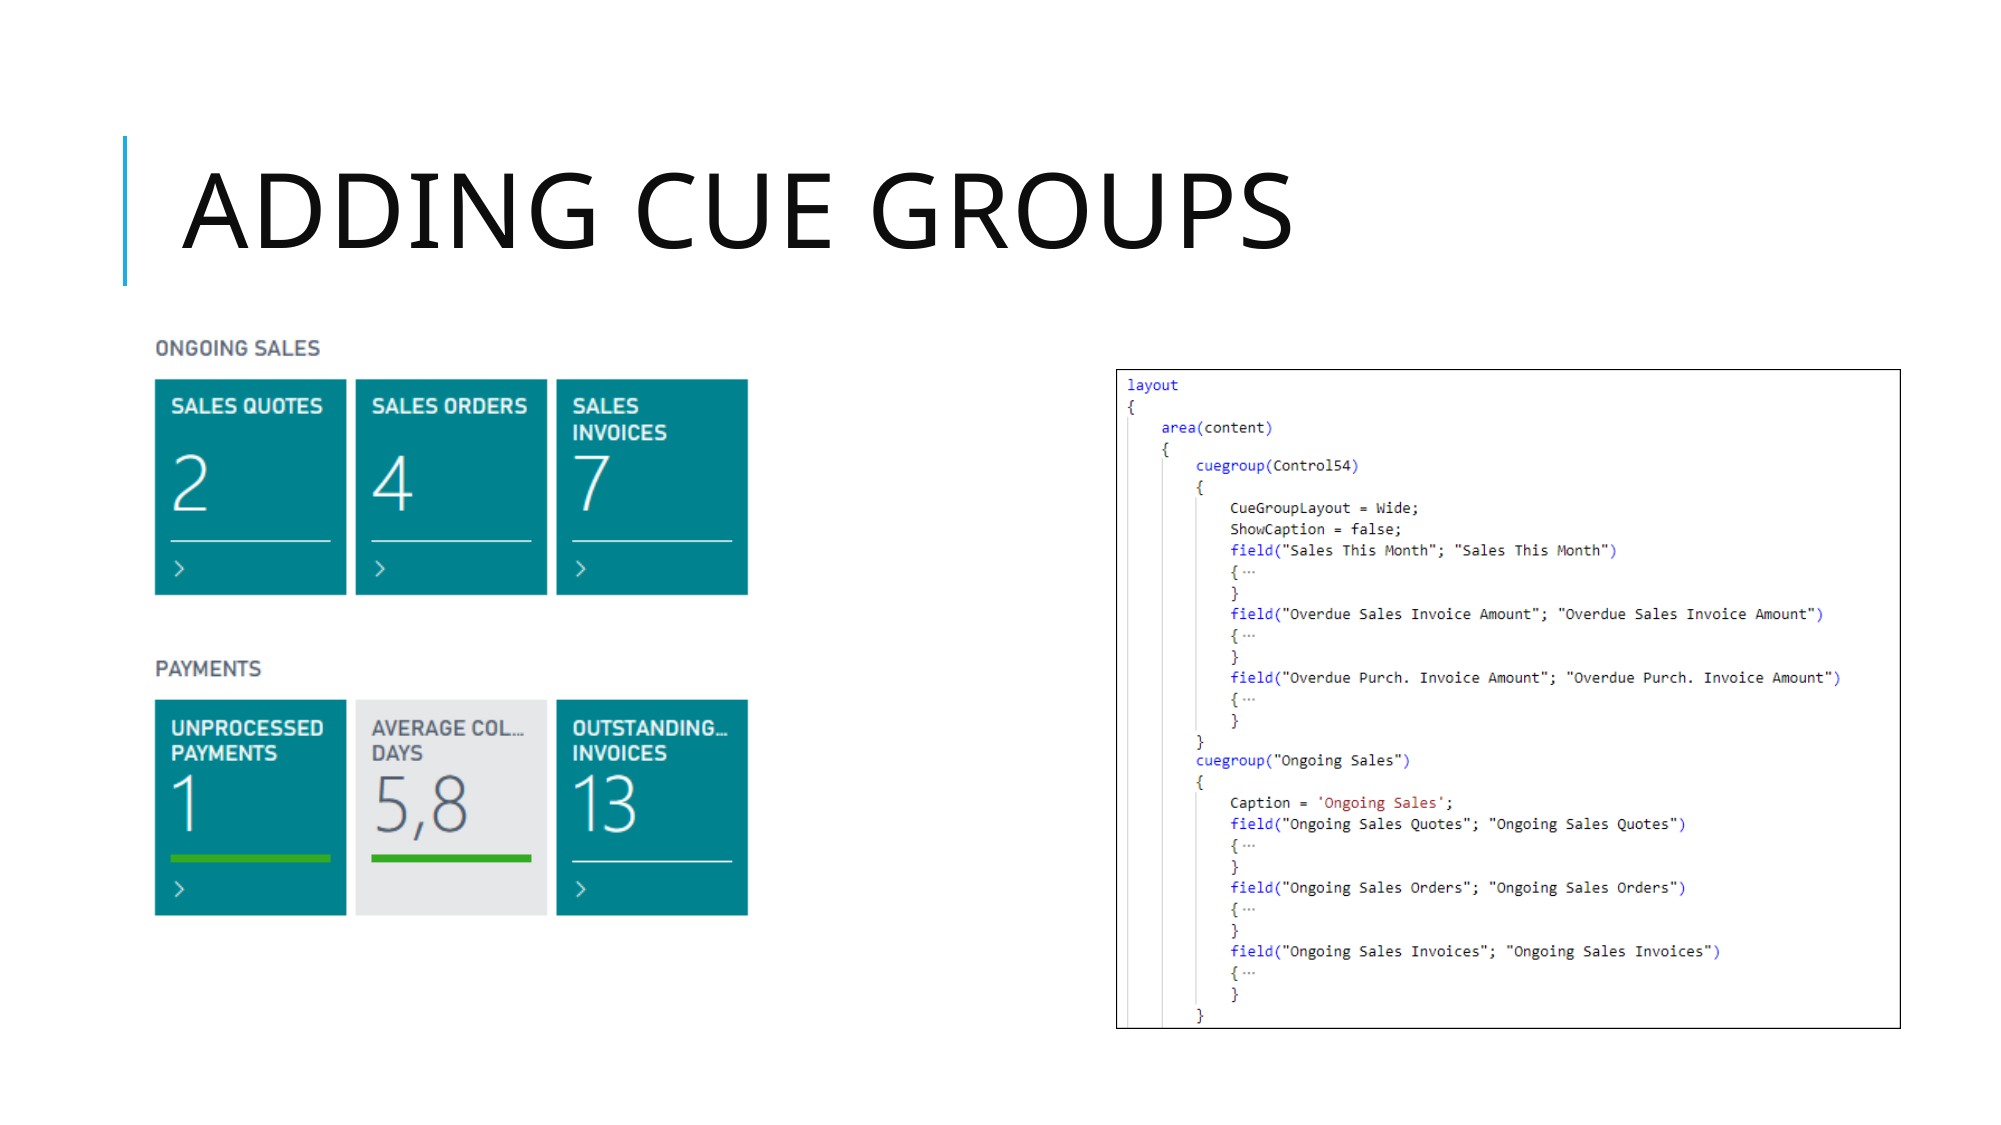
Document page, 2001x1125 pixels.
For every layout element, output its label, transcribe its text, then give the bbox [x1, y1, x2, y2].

picture [149, 316, 767, 923]
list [1116, 368, 1901, 1030]
title Adding Cue Groups [168, 96, 1763, 342]
